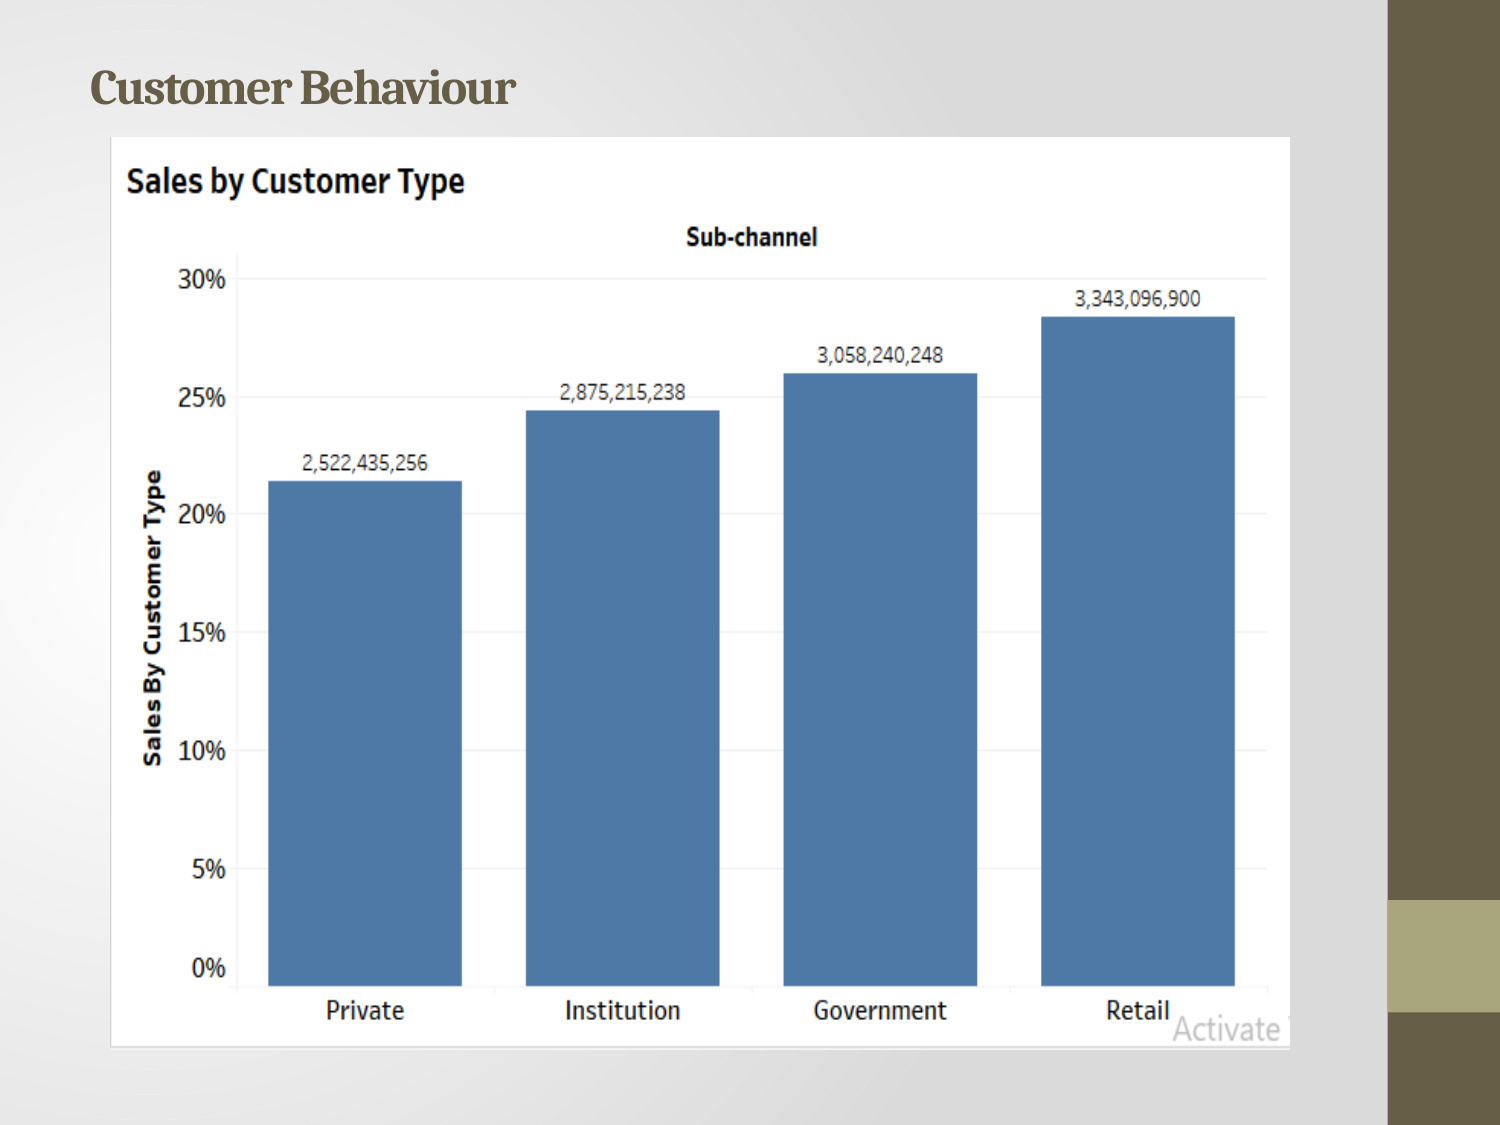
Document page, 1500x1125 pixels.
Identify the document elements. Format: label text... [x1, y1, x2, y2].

title Customer Behaviour [75, 45, 1325, 125]
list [109, 136, 1290, 1051]
